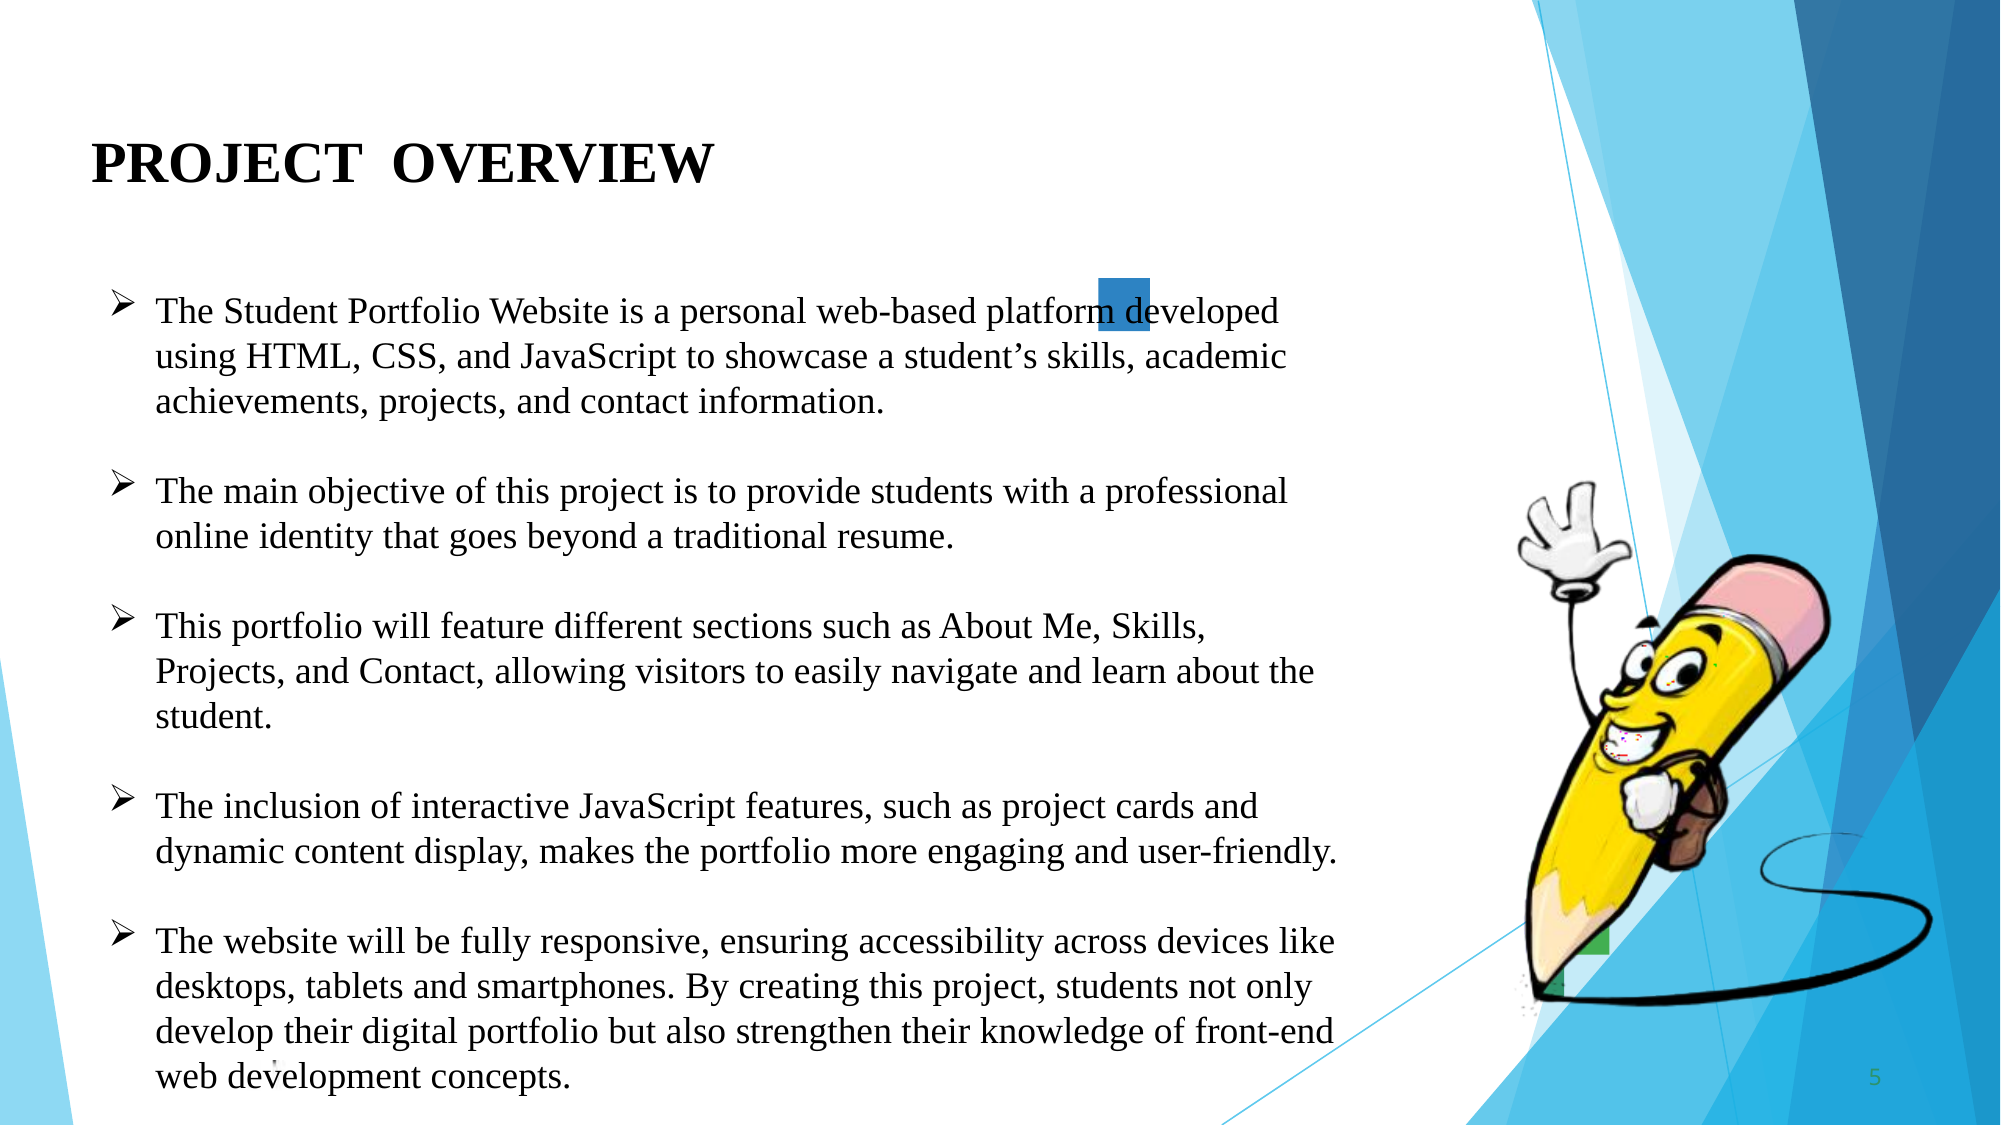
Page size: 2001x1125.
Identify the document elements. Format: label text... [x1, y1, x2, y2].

title PROJECT OVERVIEW [90, 121, 826, 314]
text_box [1420, 434, 2000, 1060]
slide_number 5 [1861, 1061, 1888, 1125]
text_box The Student Portfolio Website is a personal web-based platform developed using HTML, CSS, and JavaScript to showcase a student’s skills, academic achievements, projects, and contact information. The main objective of this project is to provide students with a professional online identity that goes beyond a traditional resume. This portfolio will feature different sections such as About Me, Skills, Projects, and Contact, allowing visitors to easily navigate and learn about the student. The inclusion of interactive JavaScript features, such as project cards and dynamic content display, makes the portfolio more engaging and user-friendly. The website will be fully responsive, ensuring accessibility across devices like desktops, tablets and smartphones. By creating this project, students not only develop their digital portfolio but also strengthen their knowledge of front-end web development concepts. [93, 278, 1356, 1125]
picture [110, 1060, 463, 1094]
